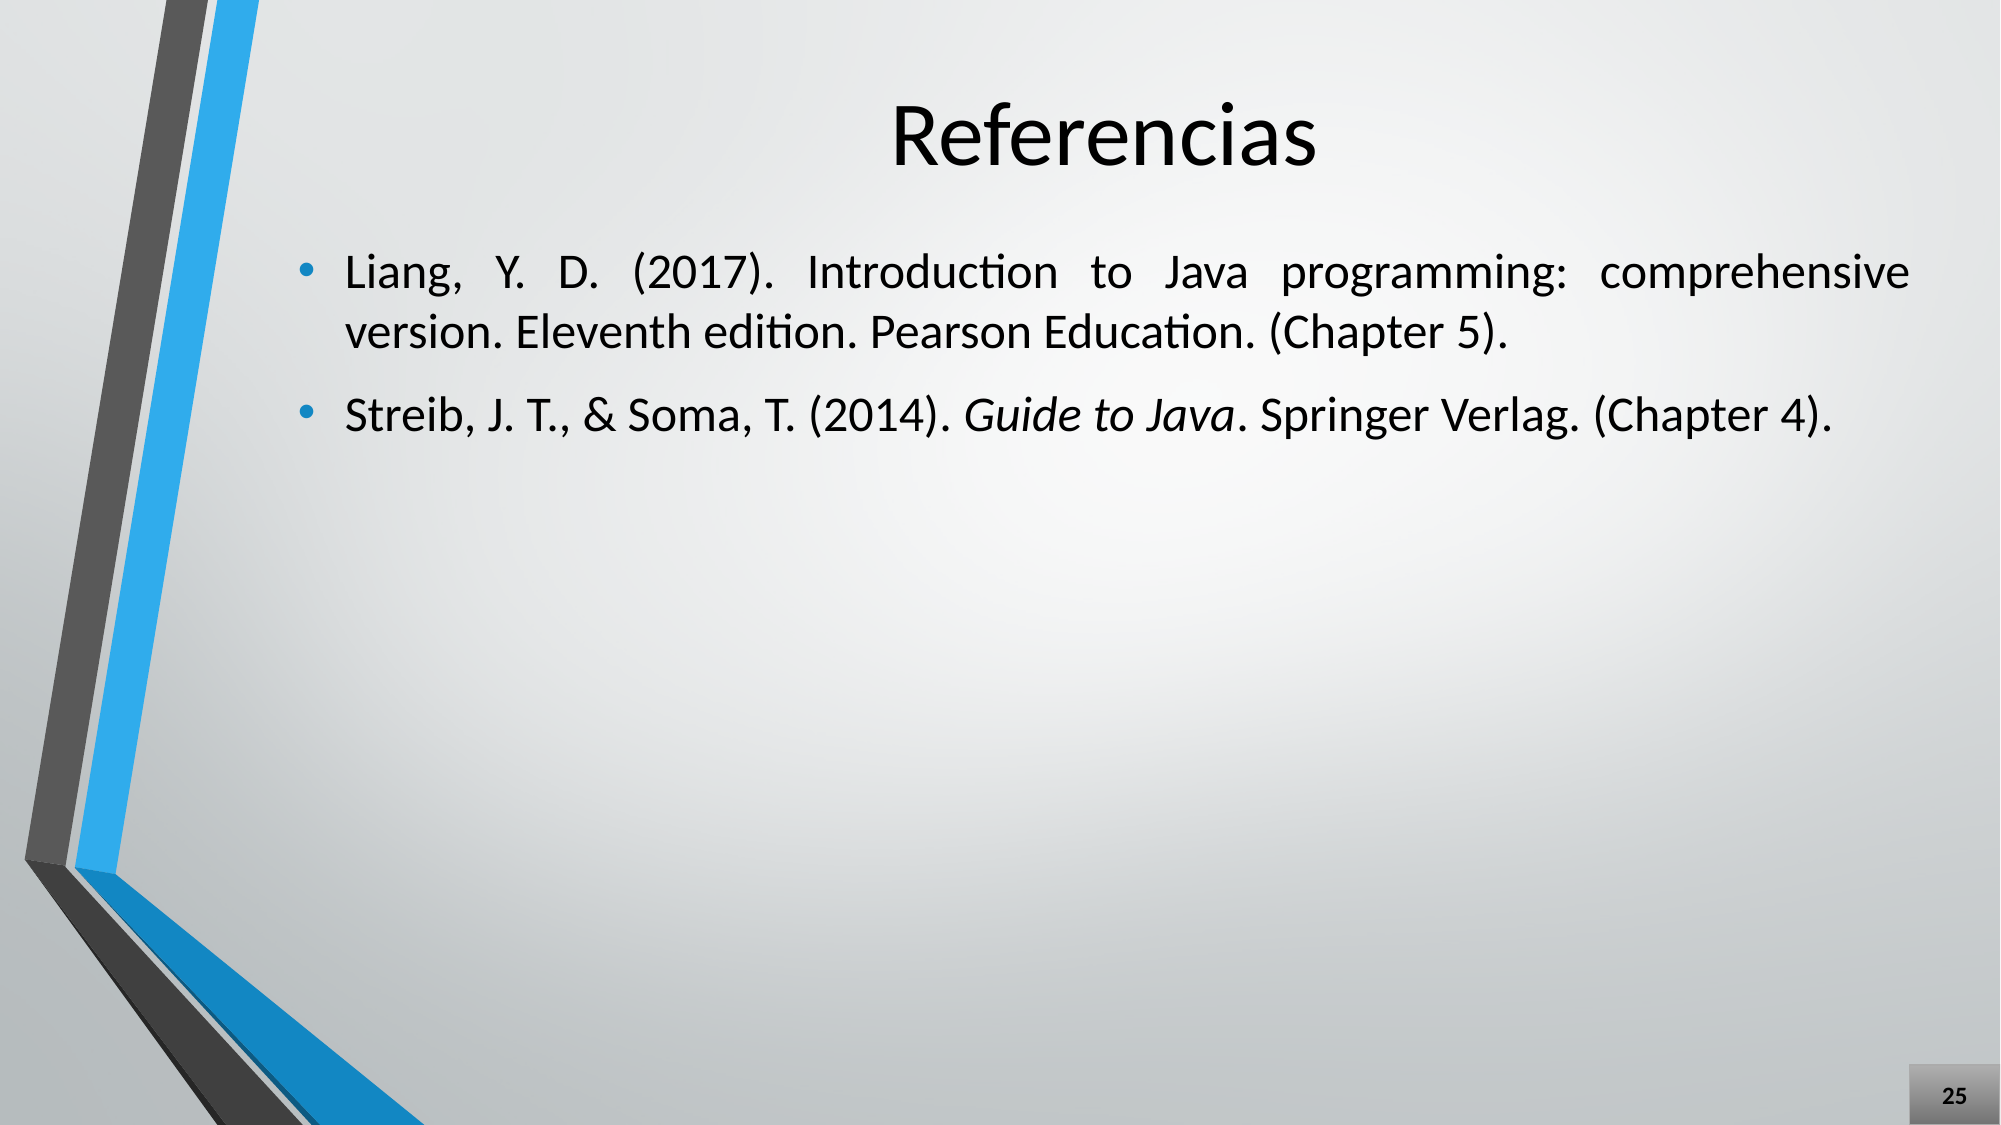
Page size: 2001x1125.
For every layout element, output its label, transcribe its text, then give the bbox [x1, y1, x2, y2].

title Referencias [282, 45, 1927, 213]
list Liang, Y. D. (2017). Introduction to Java programming: comprehensive version. Eleventh edition. Pearson Education. (Chapter 5). Streib, J. T., & Soma, T. (2014). Guide to Java. Springer Verlag. (Chapter 4). [282, 231, 1927, 997]
slide_number 25 [1909, 1065, 2000, 1125]
